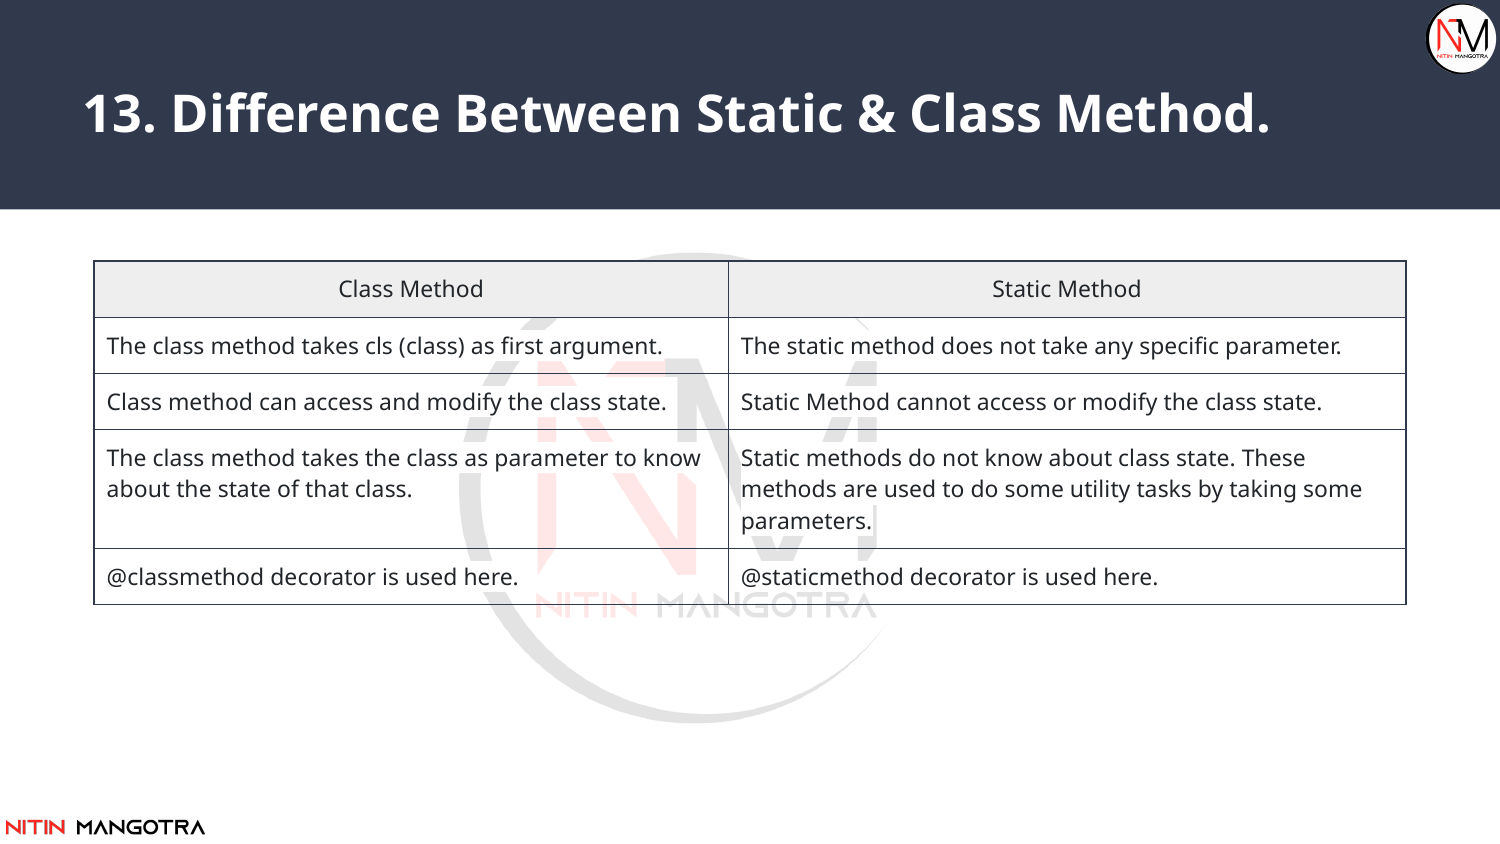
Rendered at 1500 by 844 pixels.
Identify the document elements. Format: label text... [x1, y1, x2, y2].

table_header Class Method [95, 262, 728, 317]
table_cell @staticmethod decorator is used here. [729, 549, 1405, 604]
table_header Static Method [729, 262, 1405, 317]
table_cell Class method can access and modify the class state. [95, 374, 728, 429]
table_cell @classmethod decorator is used here. [95, 549, 728, 604]
table_cell The static method does not take any specific parameter. [729, 318, 1405, 373]
table_cell Static Method cannot access or modify the class state. [729, 374, 1405, 429]
table_cell The class method takes the class as parameter to know about the state of that class. [95, 430, 728, 548]
table_cell The class method takes cls (class) as first argument. [95, 318, 728, 373]
text_box [108, 602, 1392, 669]
table_cell Static methods do not know about class state. These methods are used to do some utility tasks by taking some parameters. [729, 430, 1405, 548]
picture [1422, 0, 1500, 78]
picture [0, 807, 210, 844]
title 13. Difference Between Static & Class Method. [67, 65, 1466, 169]
